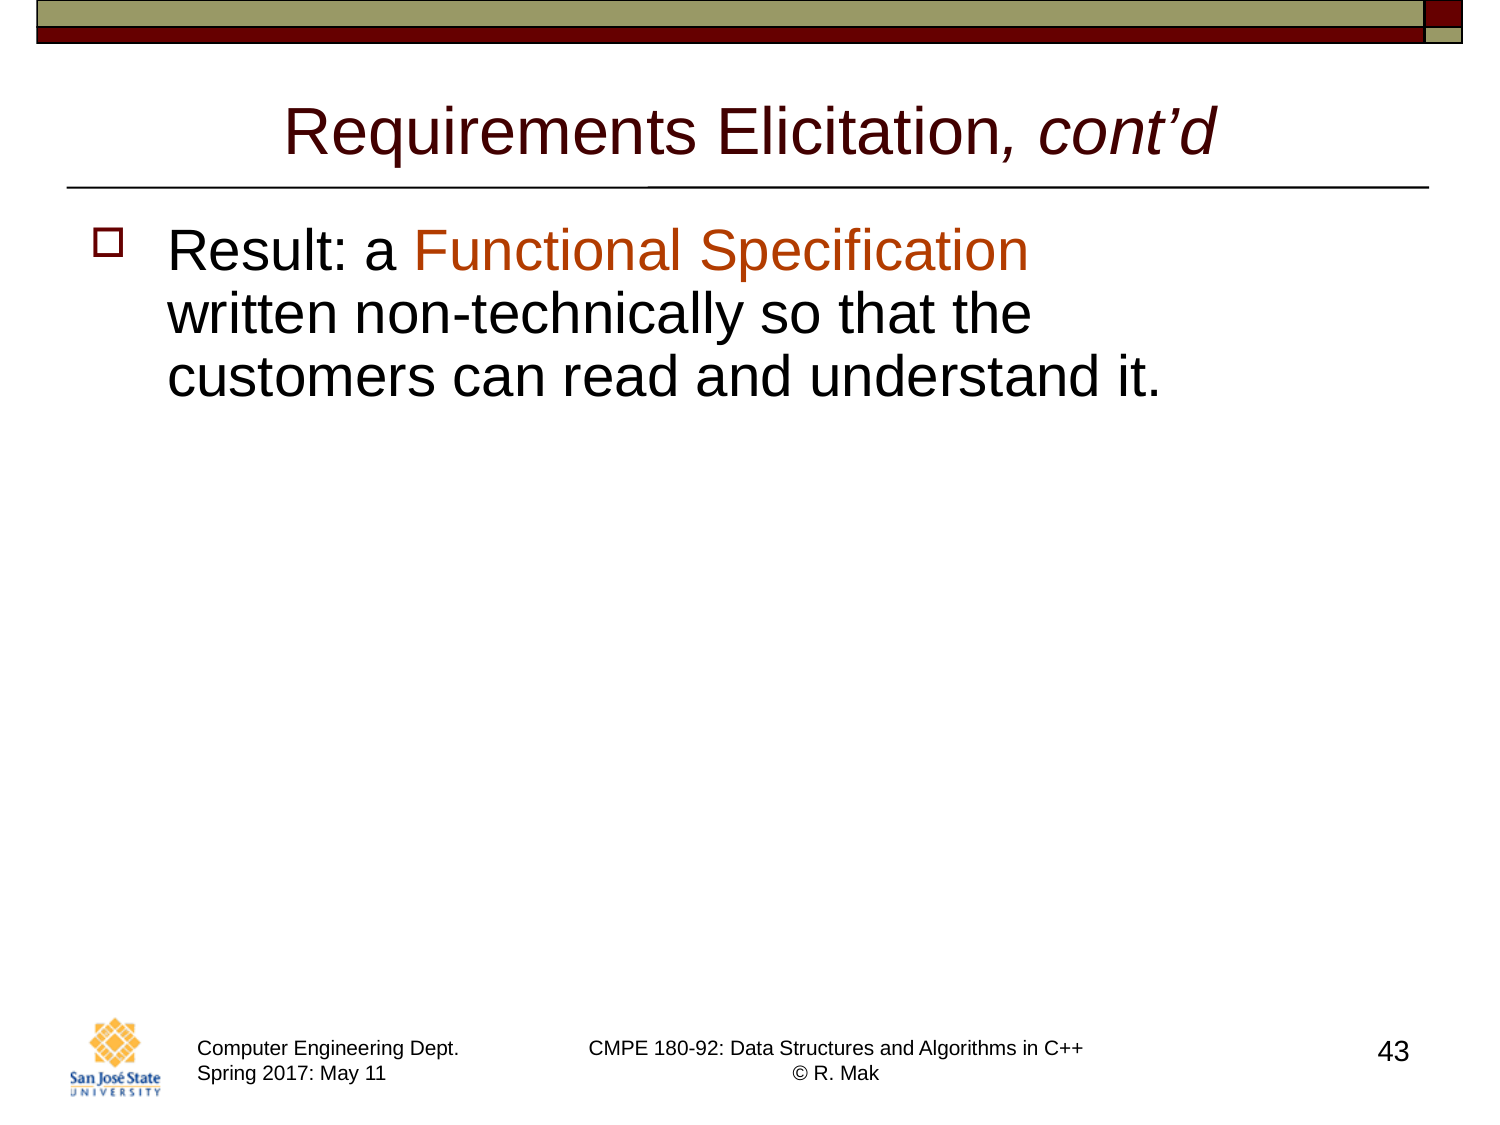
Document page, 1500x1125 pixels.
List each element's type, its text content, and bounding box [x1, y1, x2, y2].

title Requirements Elicitation, cont’d [75, 67, 1425, 175]
list Result: a Functional Specification written non-technically so that the customers can read and understand it. [75, 212, 1425, 1006]
picture [60, 1012, 166, 1112]
slide_number 43 [1112, 1025, 1425, 1100]
